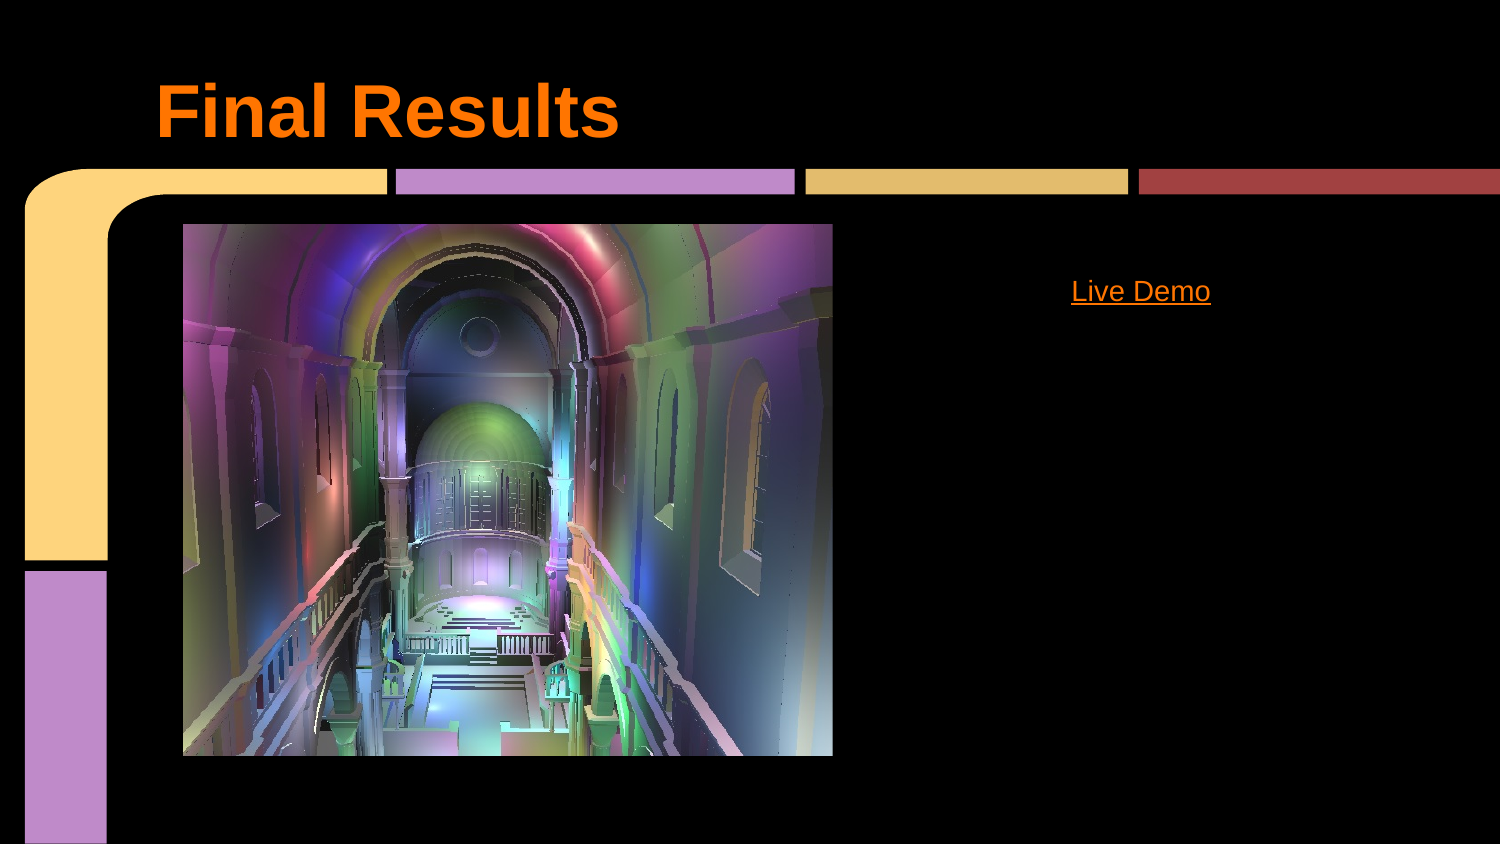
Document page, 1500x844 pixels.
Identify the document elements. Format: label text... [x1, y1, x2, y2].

text_box [183, 224, 833, 756]
title Final Results [140, 26, 1425, 168]
text_box Live Demo [1056, 257, 1321, 334]
